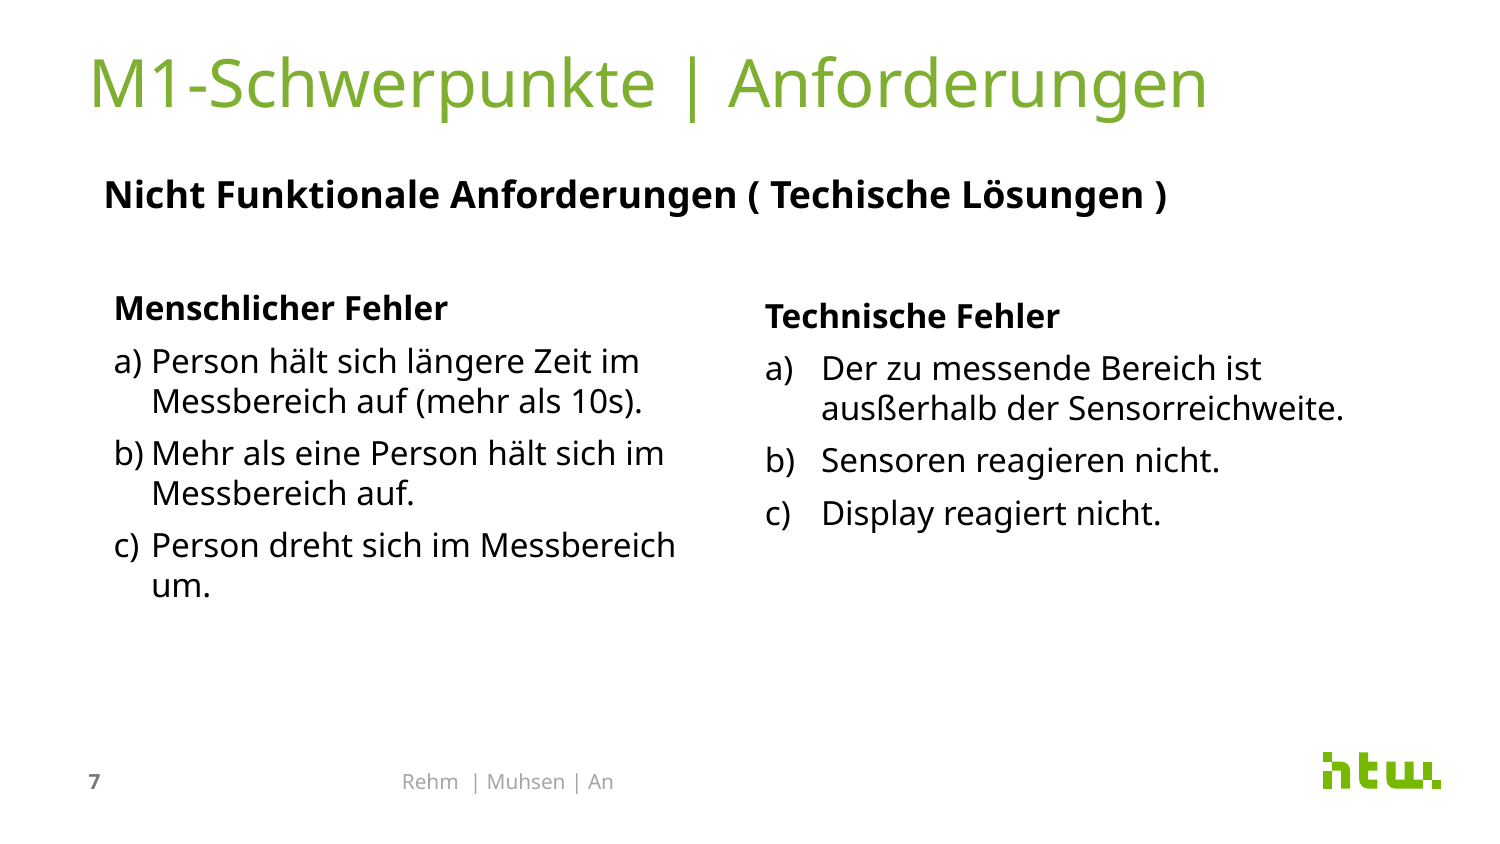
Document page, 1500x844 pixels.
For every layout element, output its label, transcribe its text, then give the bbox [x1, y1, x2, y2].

text_box Rehm | Muhsen | An [401, 768, 1302, 799]
text_box Menschlicher Fehler Person hält sich längere Zeit im Messbereich auf (mehr als 10s). Mehr als eine Person hält sich im Messbereich auf. Person dreht sich im Messbereich um. [113, 287, 706, 766]
text_box M1-Schwerpunkte | Anforderungen [88, 50, 1323, 123]
text_box Technische Fehler Der zu messende Bereich ist ausßerhalb der Sensorreichweite. Sensoren reagieren nicht. Display reagiert nicht. [749, 287, 1372, 540]
text_box 7 [88, 768, 372, 799]
text_box Nicht Funktionale Anforderungen ( Techische Lösungen ) [88, 163, 1302, 225]
